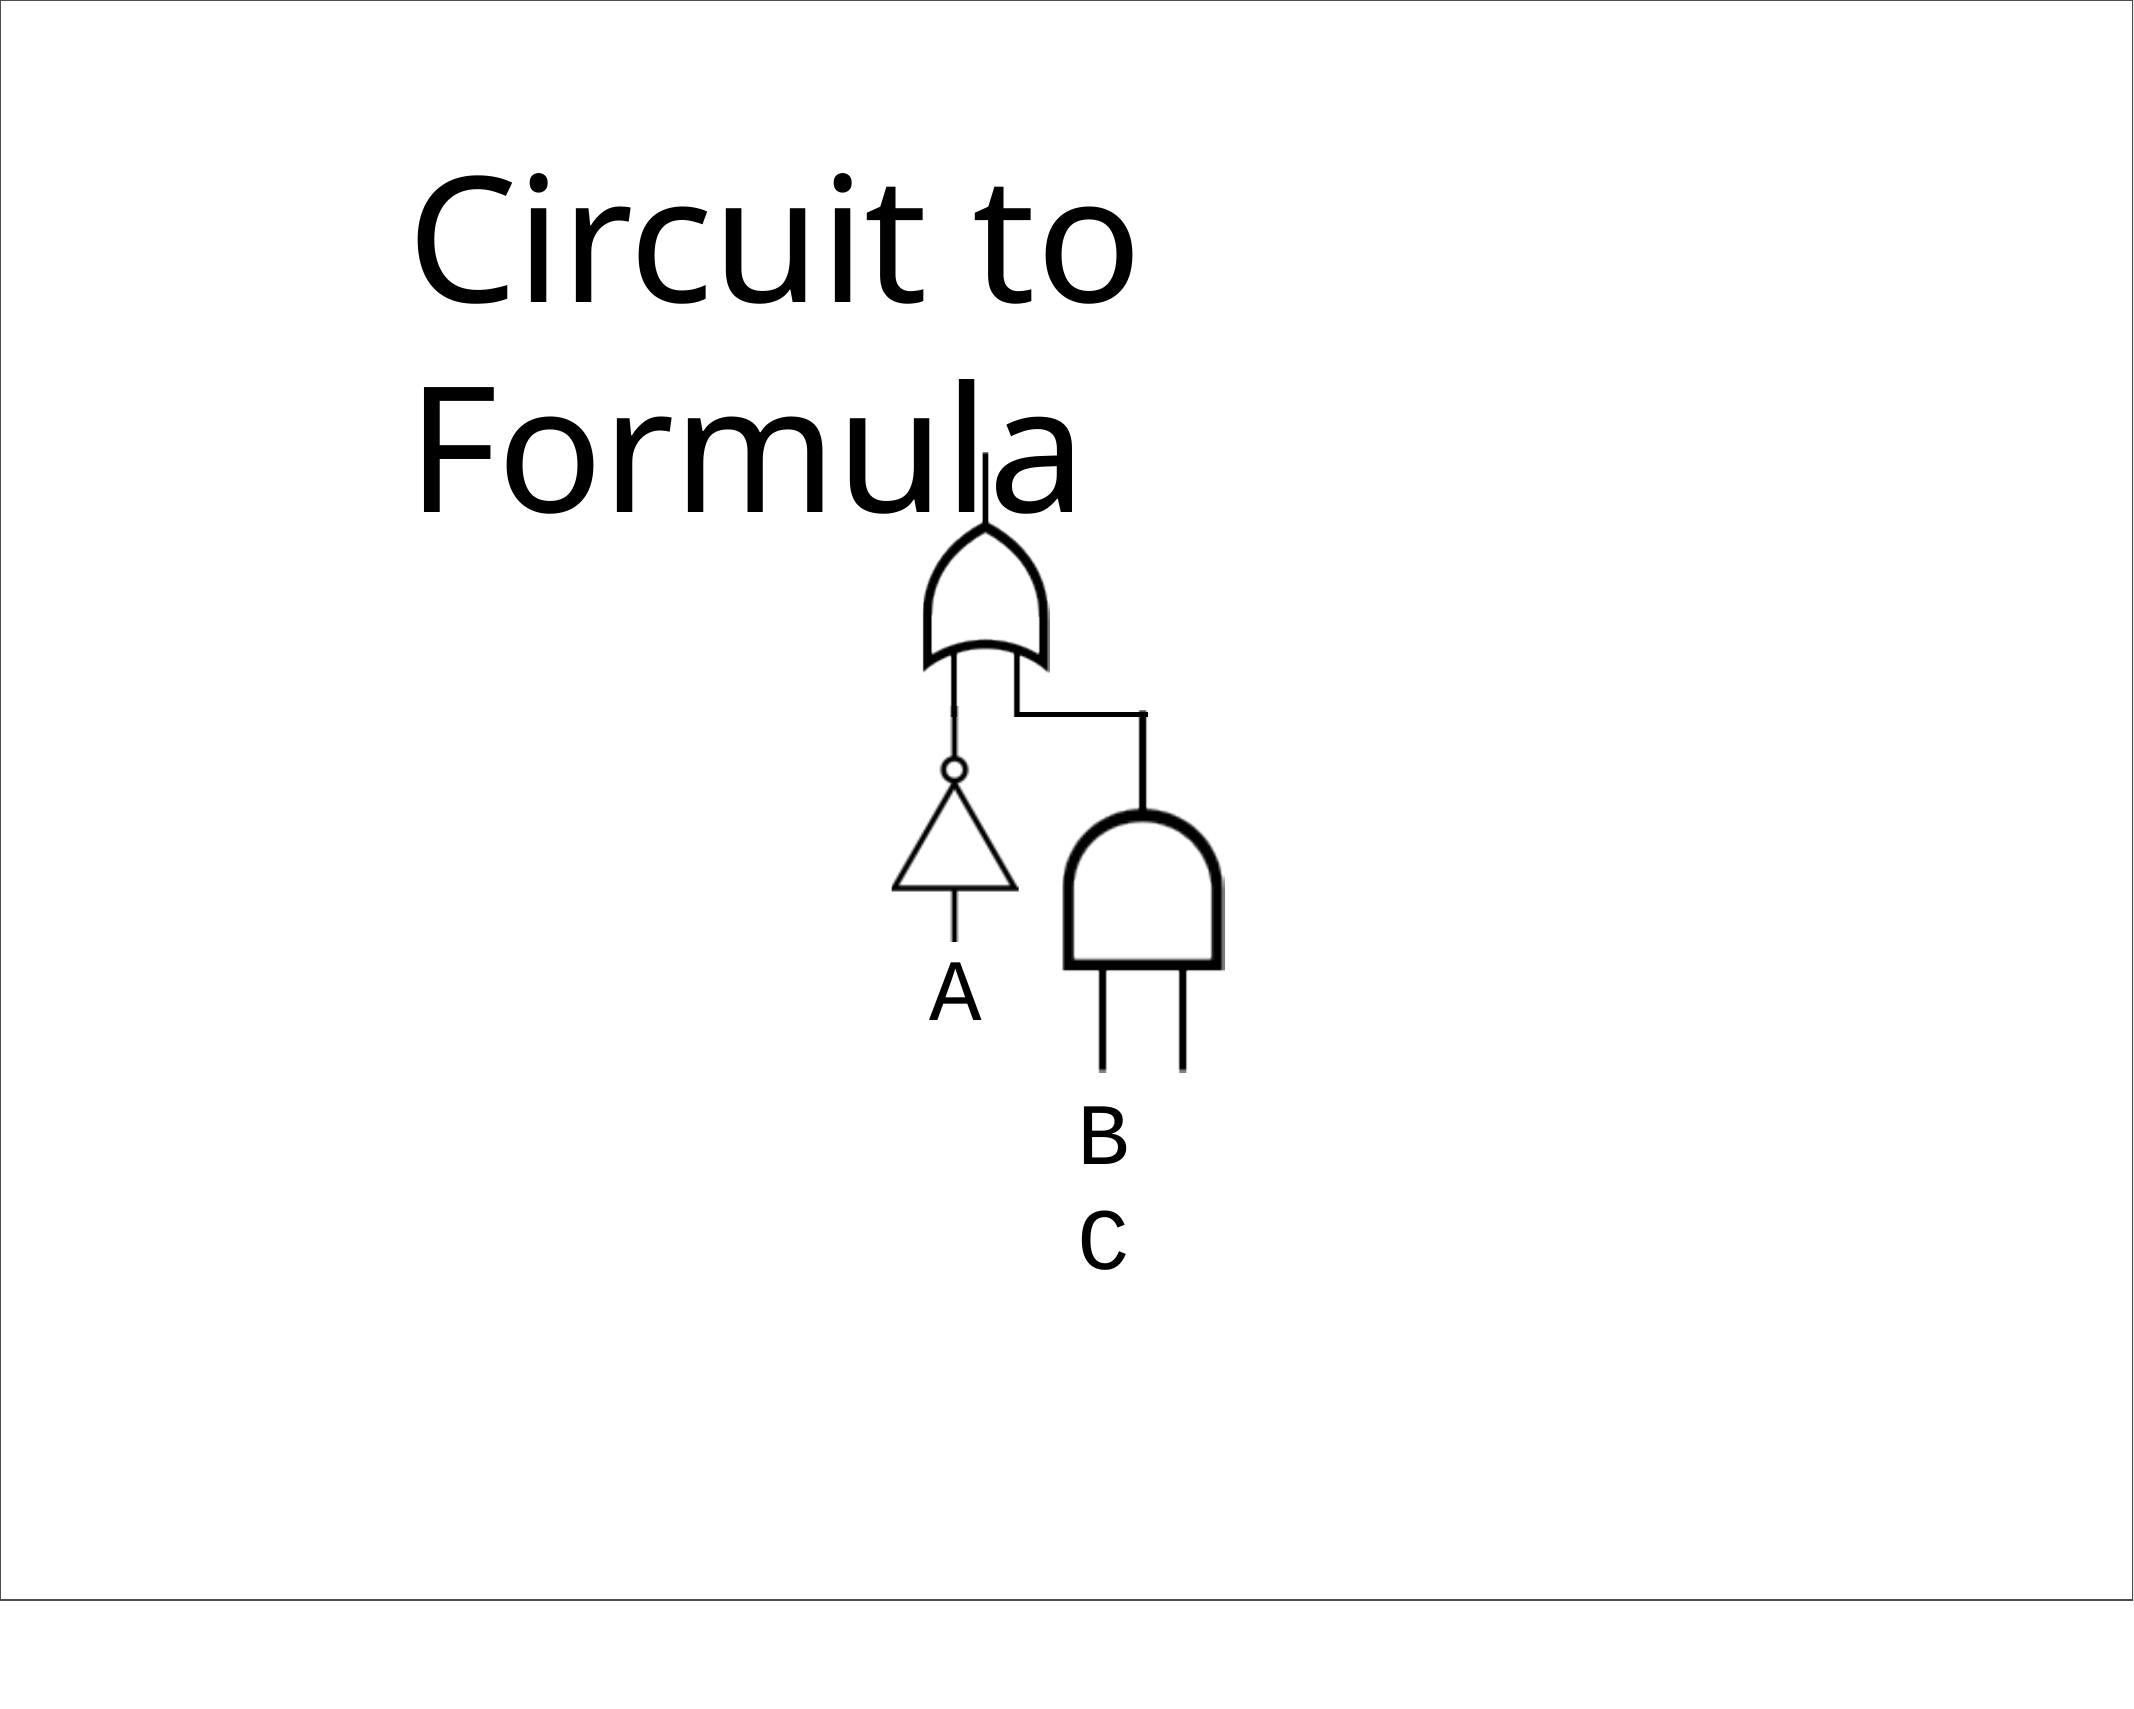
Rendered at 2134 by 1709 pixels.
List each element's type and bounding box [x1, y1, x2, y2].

text_box [0, 0, 2134, 1600]
